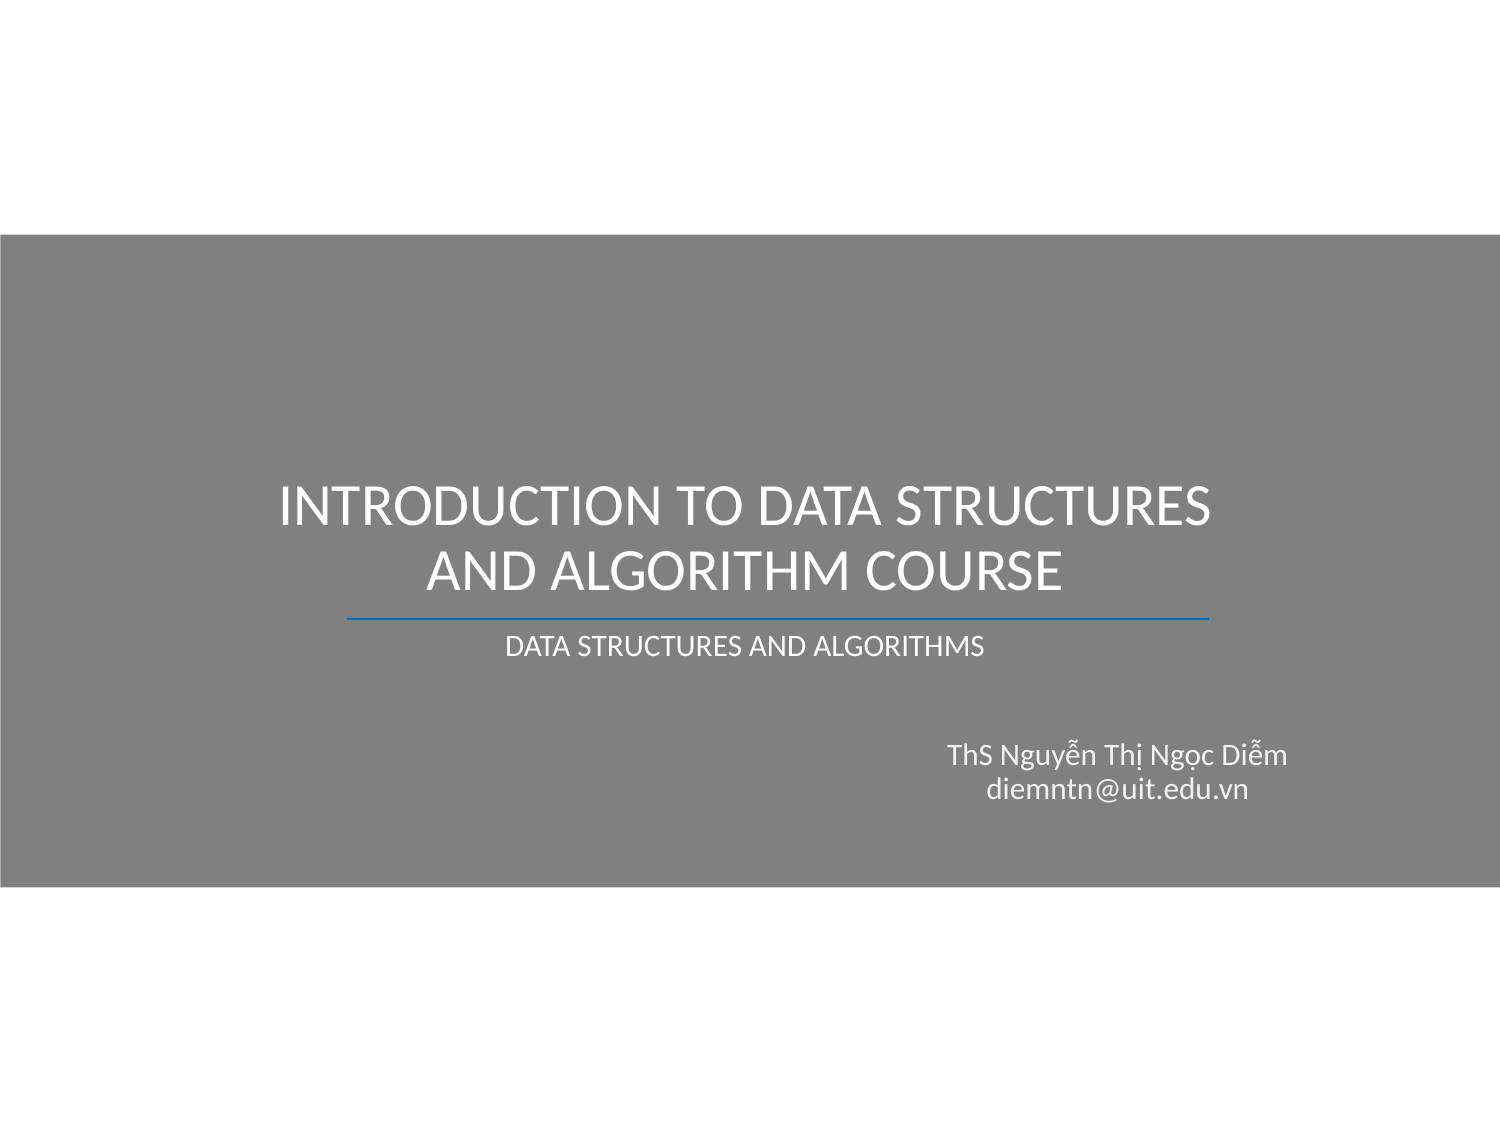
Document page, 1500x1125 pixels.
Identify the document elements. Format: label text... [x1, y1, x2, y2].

title INTRODUCTION TO DATA STRUCTURES AND ALGORITHM COURSE [253, 421, 1238, 609]
text_box Data Structures and AlgorithmS [302, 624, 1189, 709]
subtitle ThS Nguyễn Thị Ngọc Diễm diemntn@uit.edu.vn [675, 731, 1500, 816]
